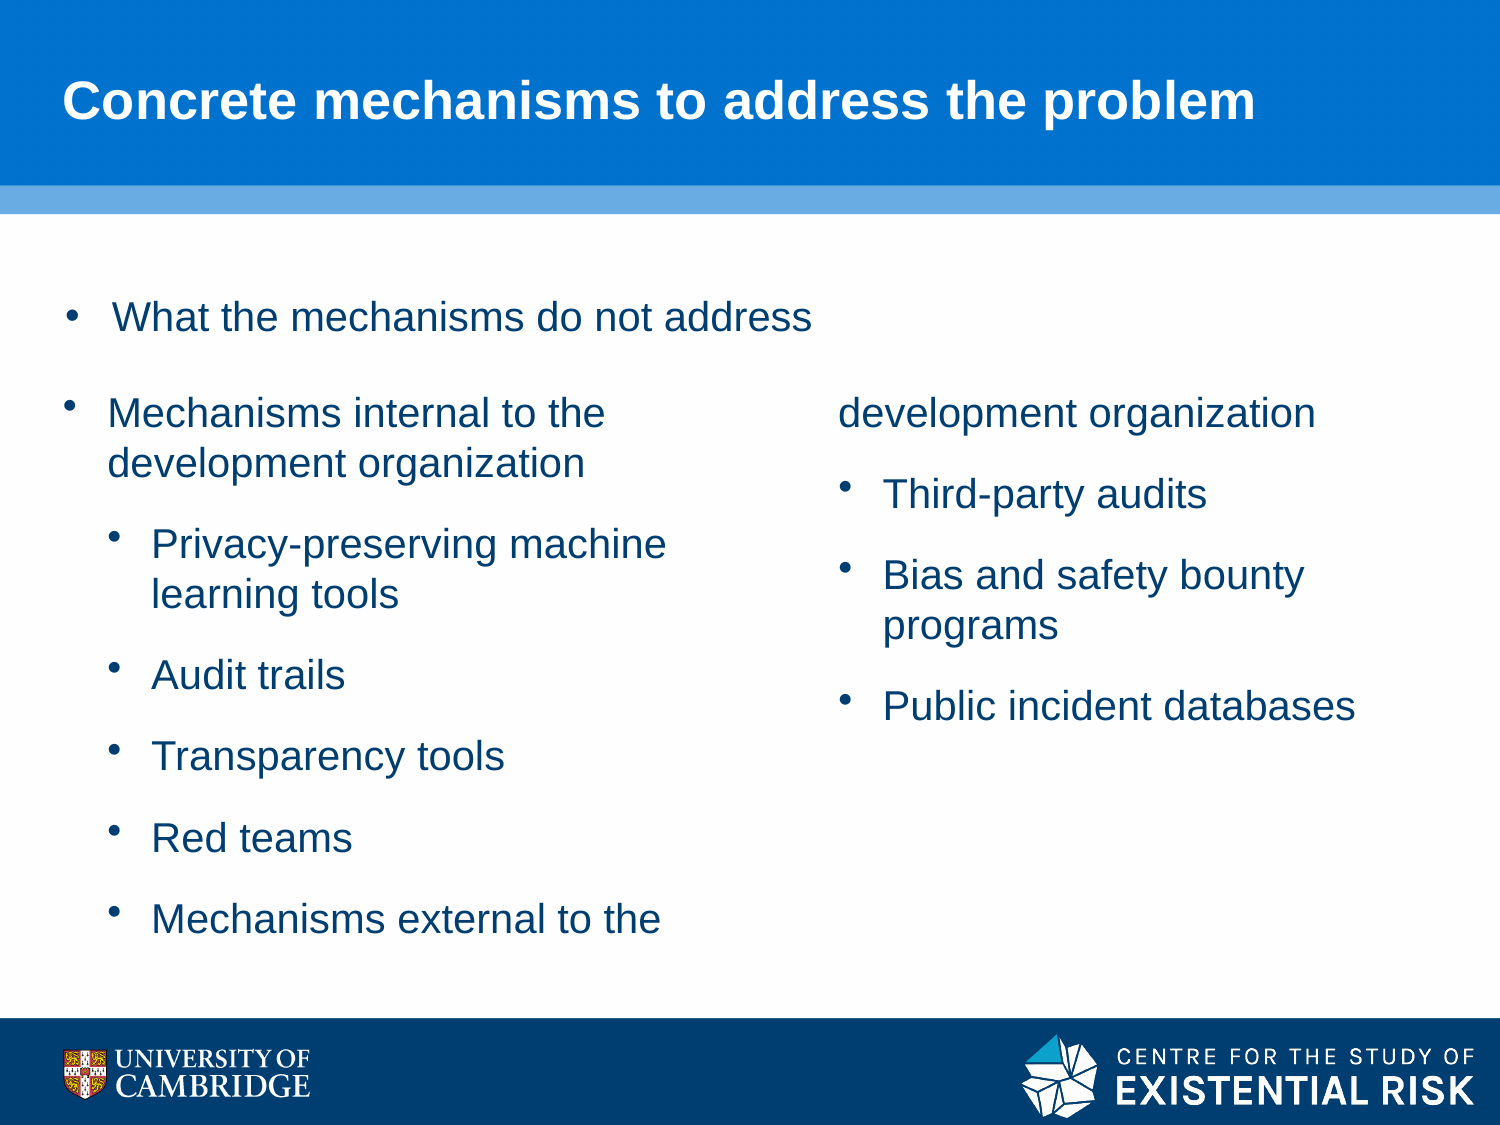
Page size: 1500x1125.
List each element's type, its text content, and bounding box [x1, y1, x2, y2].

picture [0, 0, 1500, 1125]
title Concrete mechanisms to address the problem [63, 65, 1437, 135]
list Mechanisms internal to the development organization Privacy-preserving machine learning tools Audit trails Transparency tools Red teams Mechanisms external to the development organization Third-party audits Bias and safety bounty programs Public incident databases [63, 385, 1437, 948]
text_box What the mechanisms do not address [50, 282, 877, 348]
